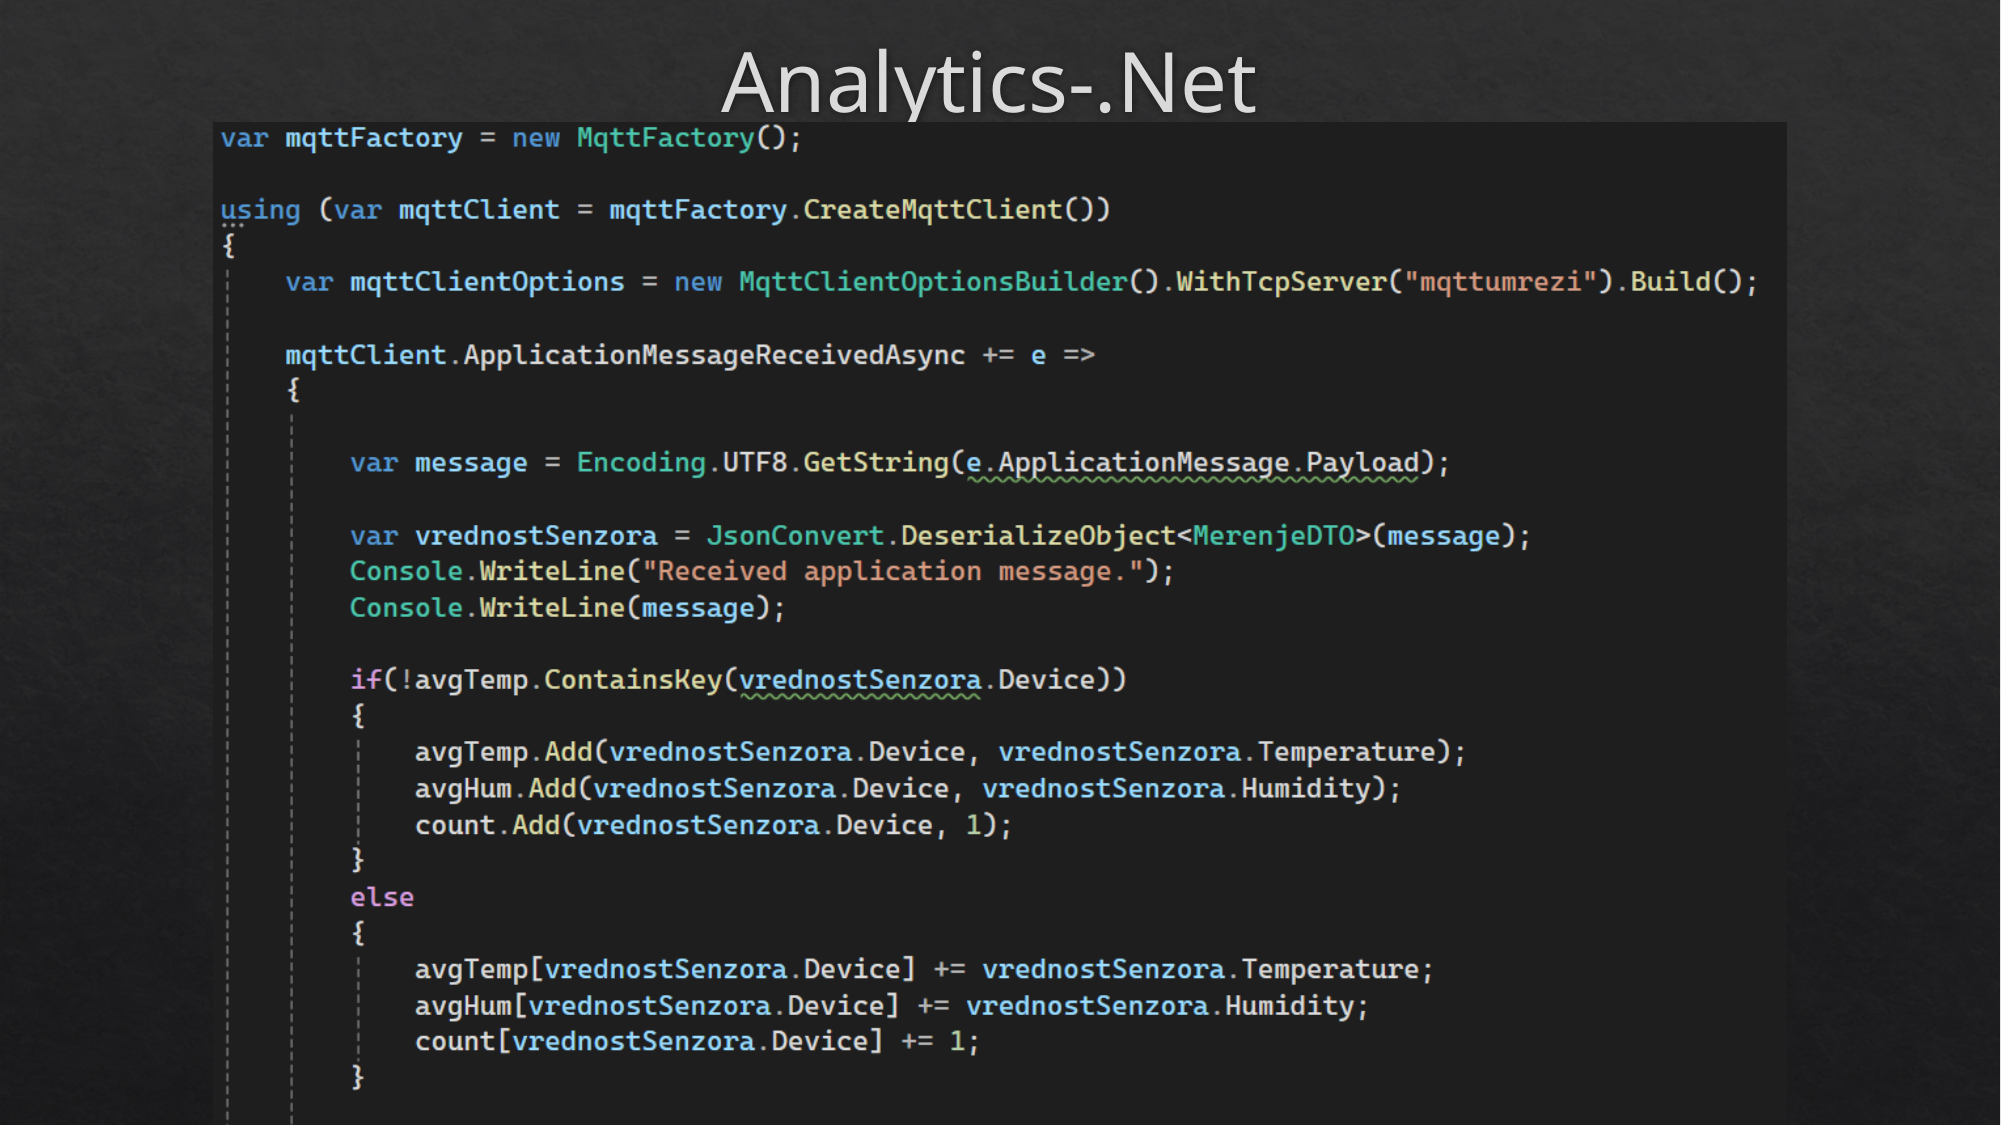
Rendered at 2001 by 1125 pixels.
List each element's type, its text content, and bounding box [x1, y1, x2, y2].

title Analytics-.Net [140, 0, 1839, 160]
picture [213, 122, 1787, 1125]
